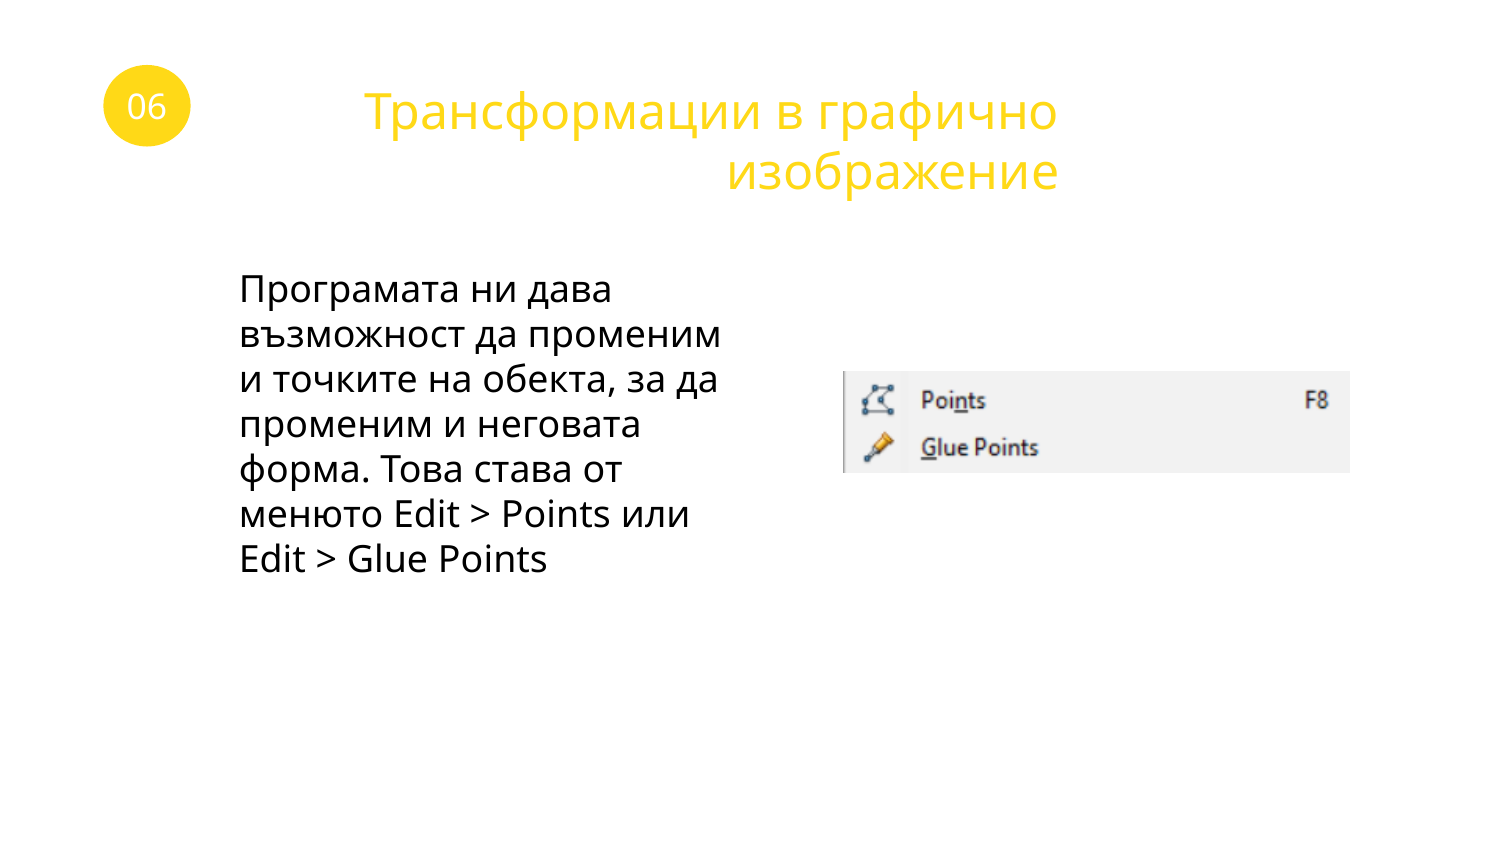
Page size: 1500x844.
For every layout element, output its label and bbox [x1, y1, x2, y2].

text_box [68, 64, 1075, 339]
picture [843, 370, 1350, 473]
